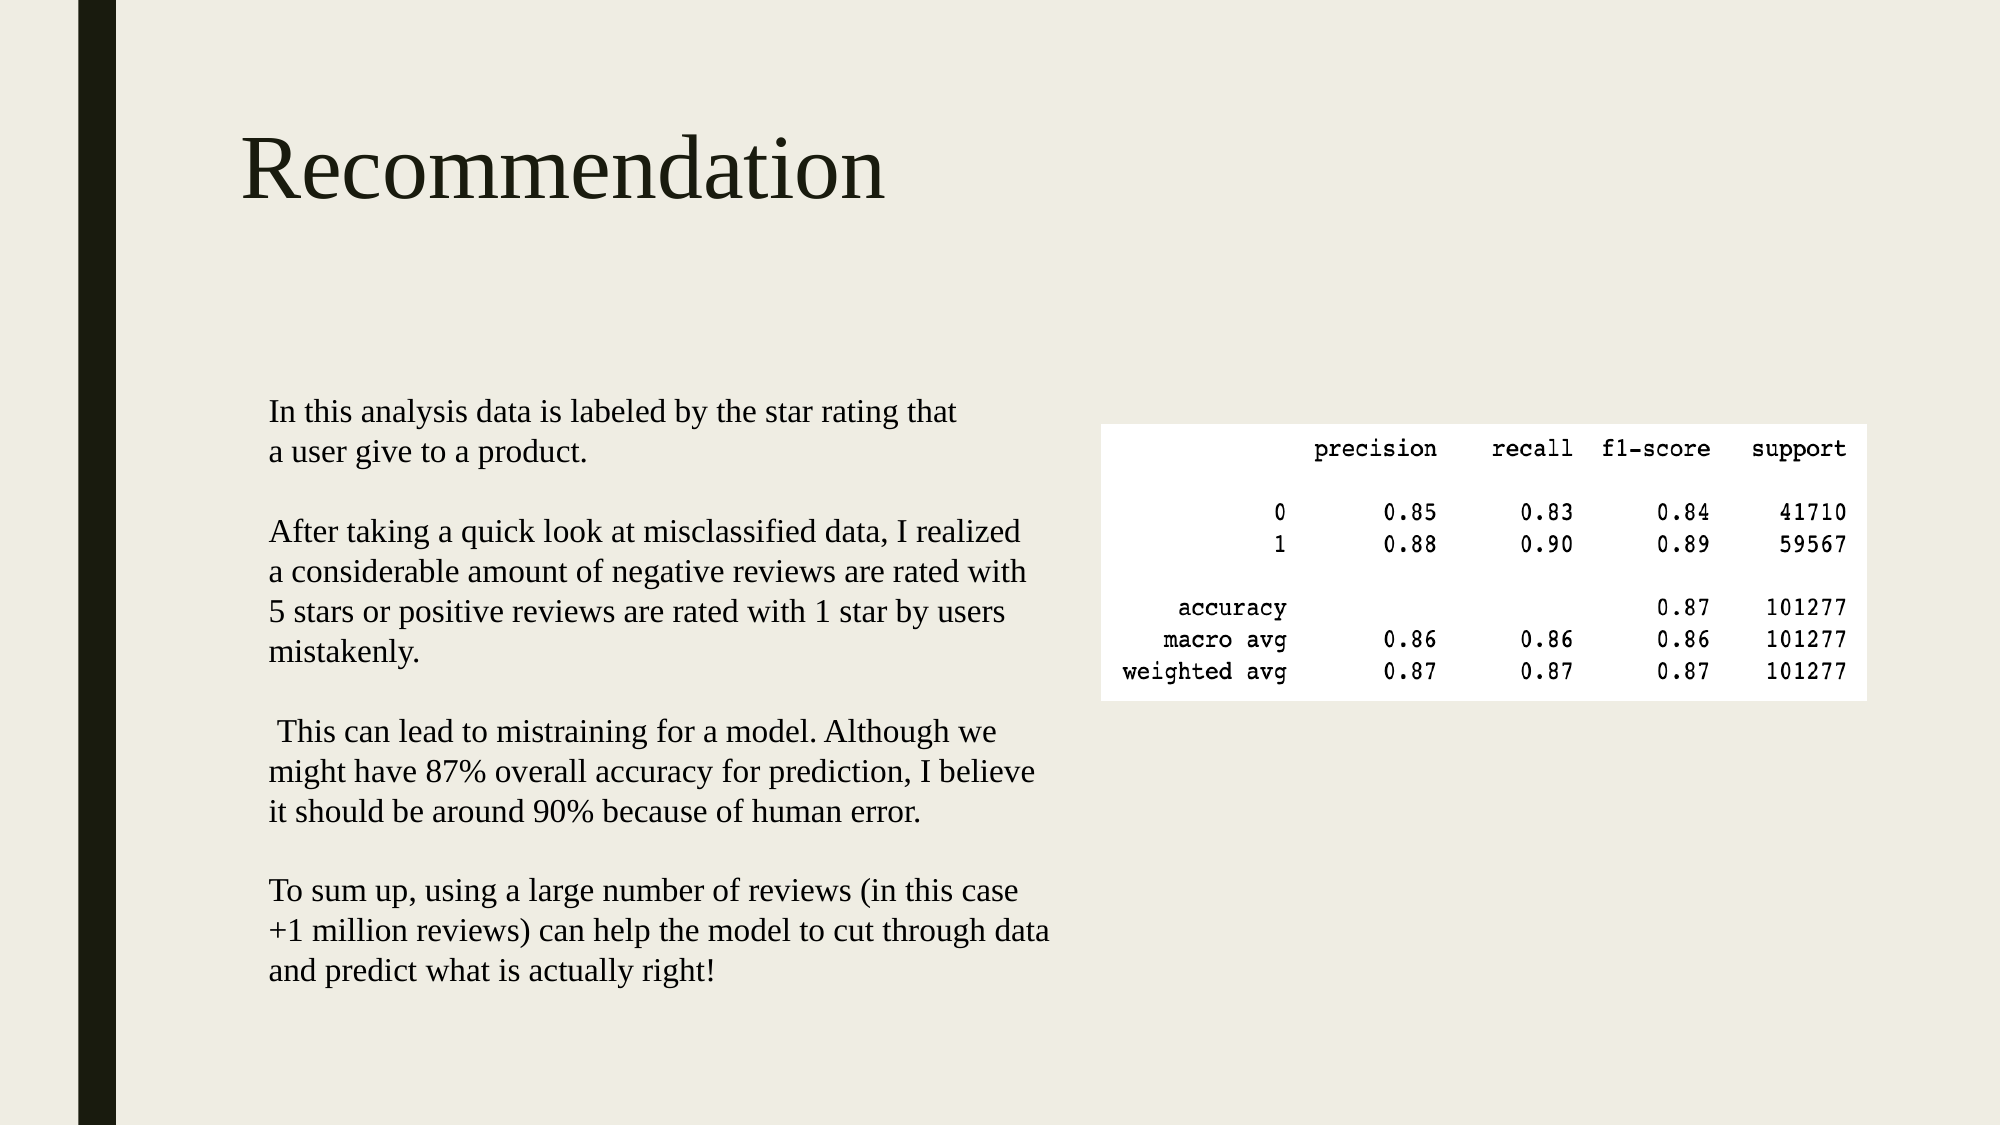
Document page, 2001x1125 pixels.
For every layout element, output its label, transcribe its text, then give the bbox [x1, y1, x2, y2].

title Recommendation [225, 112, 1800, 233]
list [1101, 424, 1867, 701]
text_box In this analysis data is labeled by the star rating that a user give to a product. After taking a quick look at misclassified data, I realized a considerable amount of negative reviews are rated with 5 stars or positive reviews are rated with 1 star by users mistakenly. This can lead to mistraining for a model. Although we might have 87% overall accuracy for prediction, I believe it should be around 90% because of human error. To sum up, using a large number of reviews (in this case +1 million reviews) can help the model to cut through data and predict what is actually right! [253, 382, 1067, 996]
